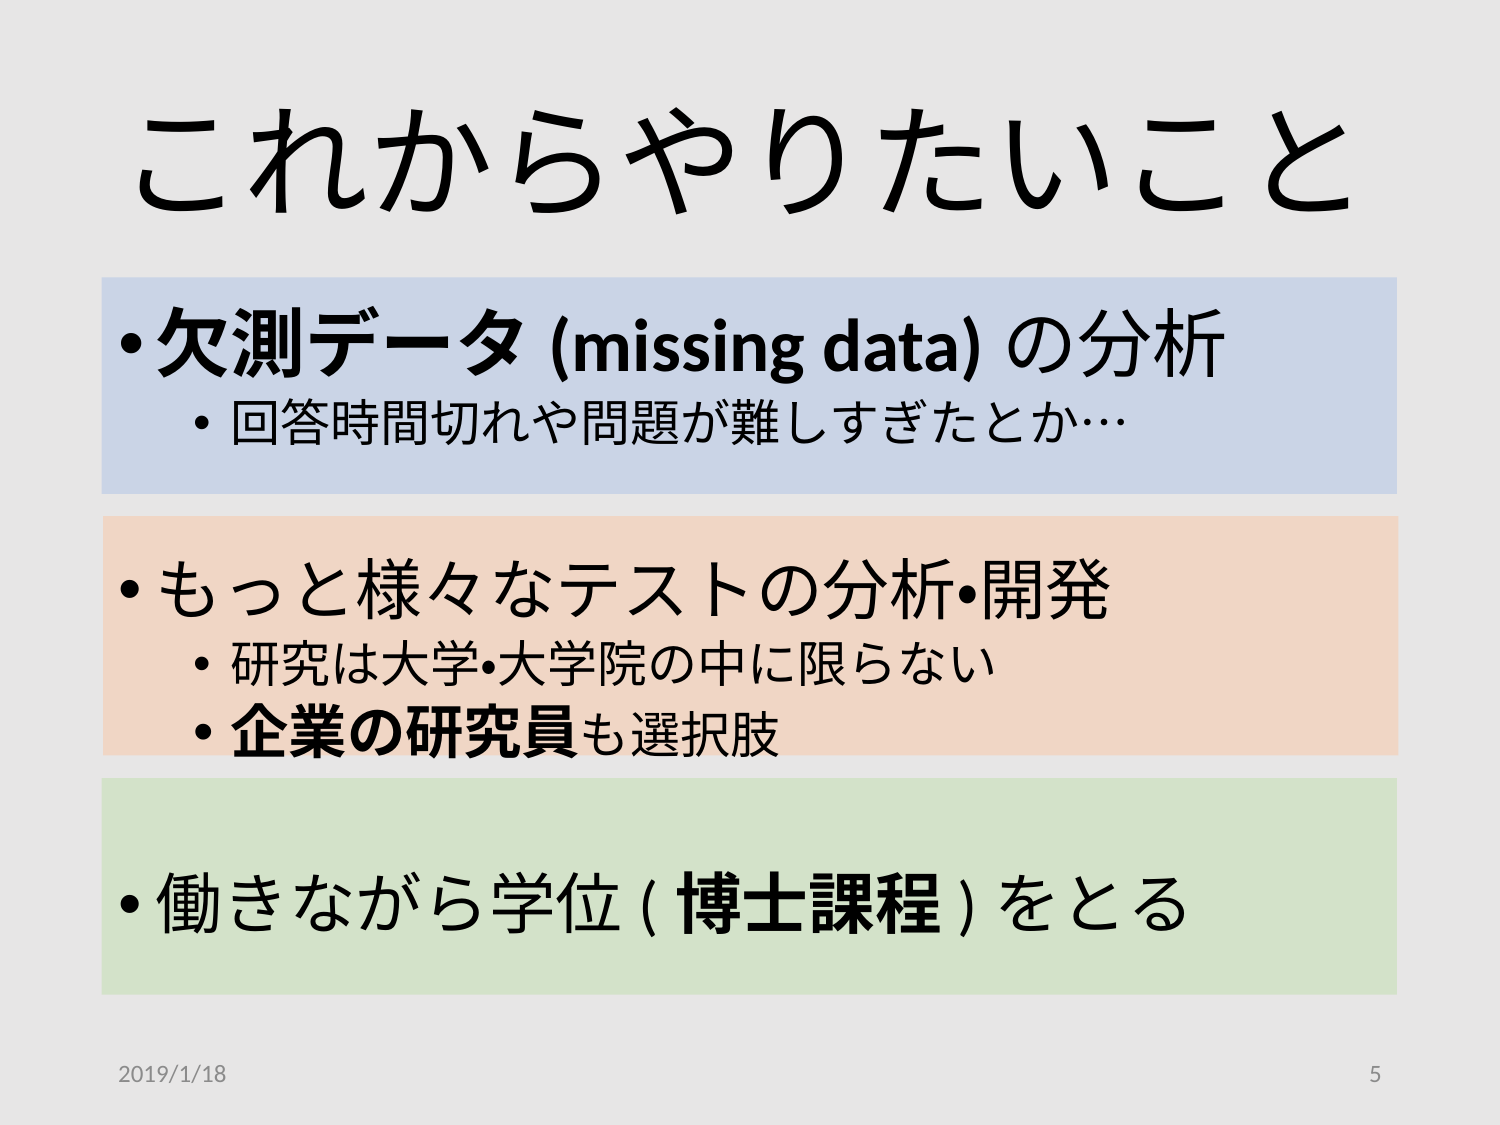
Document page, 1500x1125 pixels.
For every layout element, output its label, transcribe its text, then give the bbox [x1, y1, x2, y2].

list 欠測データ(missing data)の分析 回答時間切れや問題が難しすぎたとか… もっと様々なテストの分析・開発 研究は大学・大学院の中に限らない 企業の研究員も選択肢 働きながら学位(博士課程)をとる [103, 299, 1397, 1014]
title これからやりたいこと [103, 59, 1397, 278]
text_box [101, 276, 1398, 495]
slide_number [103, 1042, 441, 1103]
slide_number 5 [1059, 1042, 1397, 1103]
